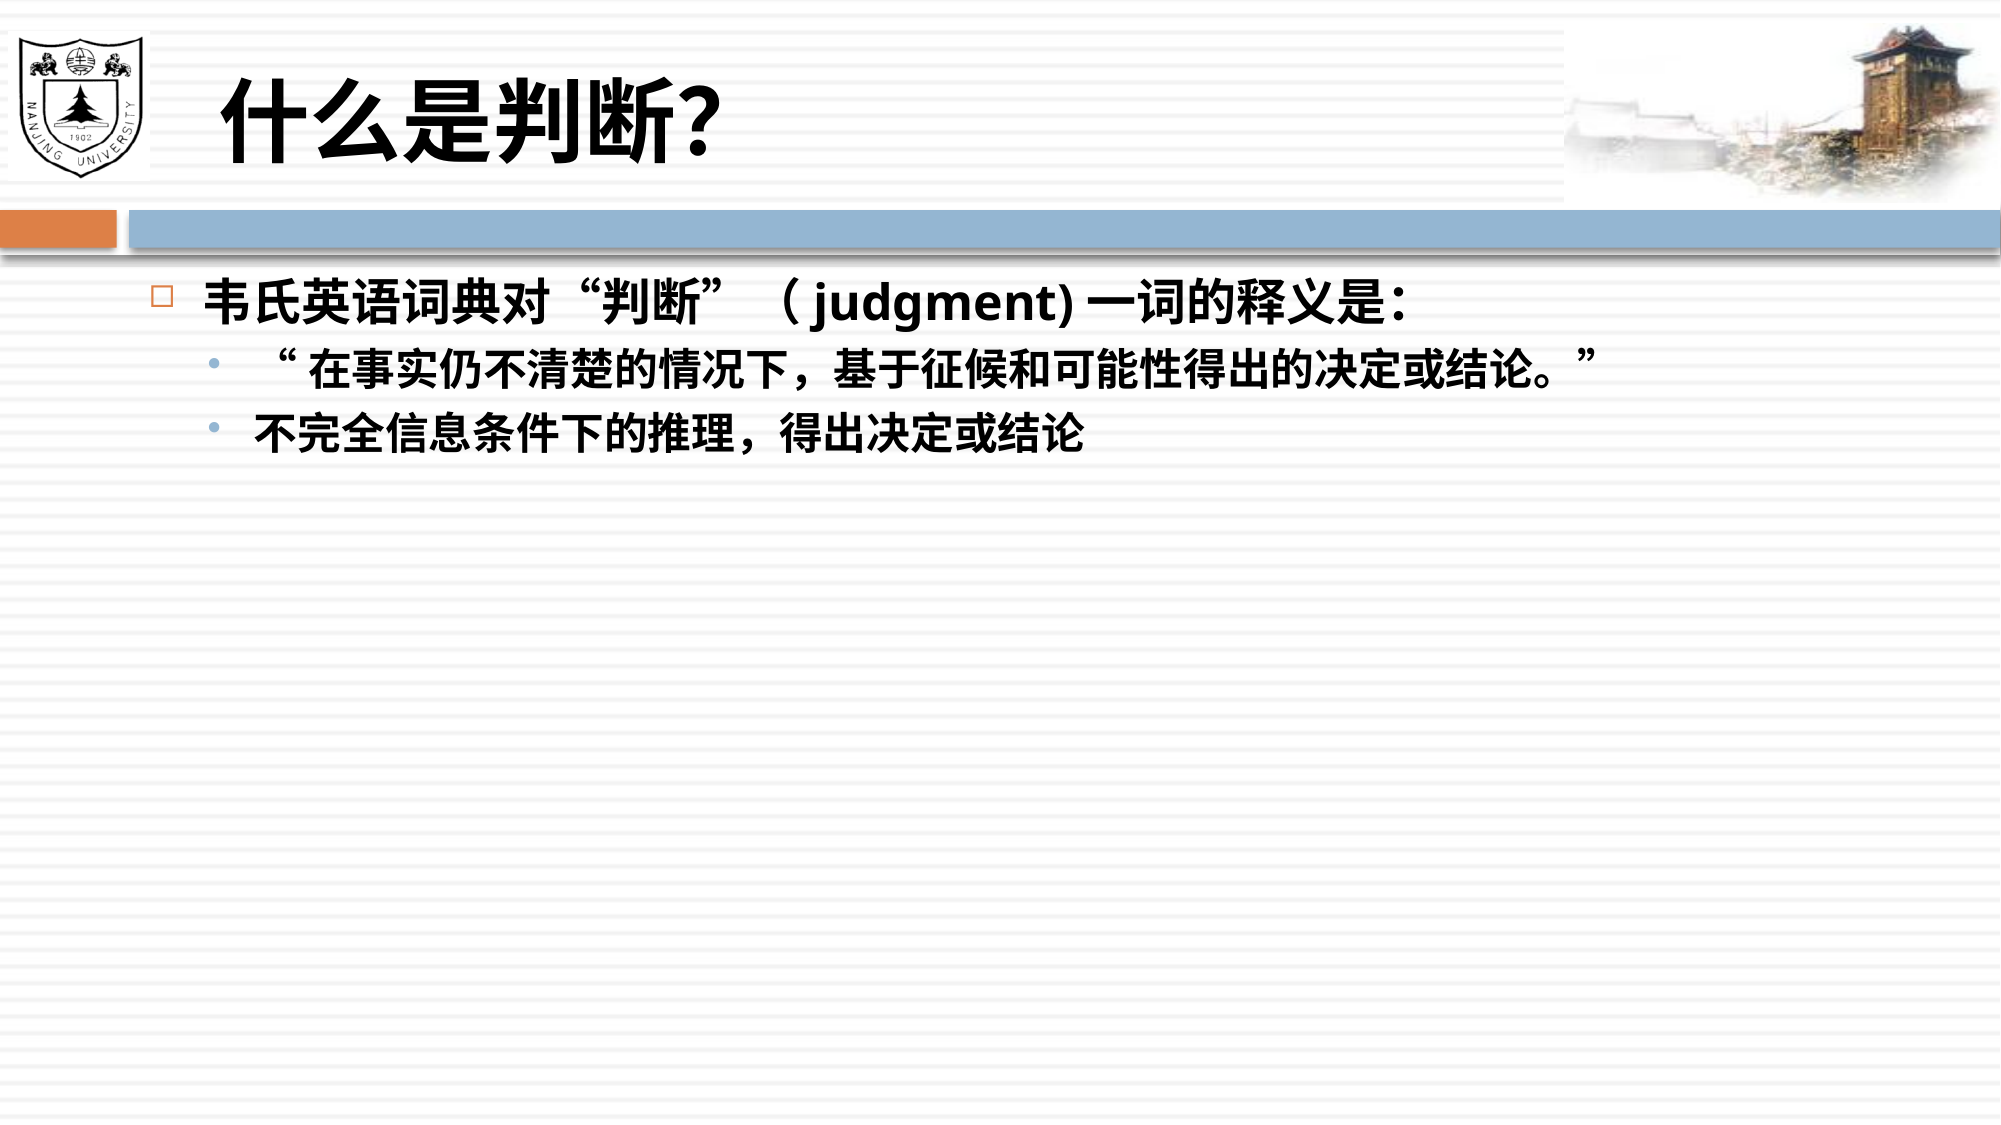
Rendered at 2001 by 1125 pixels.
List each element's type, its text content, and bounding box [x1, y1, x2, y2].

title 什么是判断？ [203, 37, 1804, 200]
list 韦氏英语词典对“判断”（judgment)一词的释义是： “在事实仍不清楚的情况下，基于征候和可能性得出的决定或结论。” 不完全信息条件下的推理，得出决定或结论 [133, 262, 1918, 1000]
picture [0, 0, 2001, 1125]
